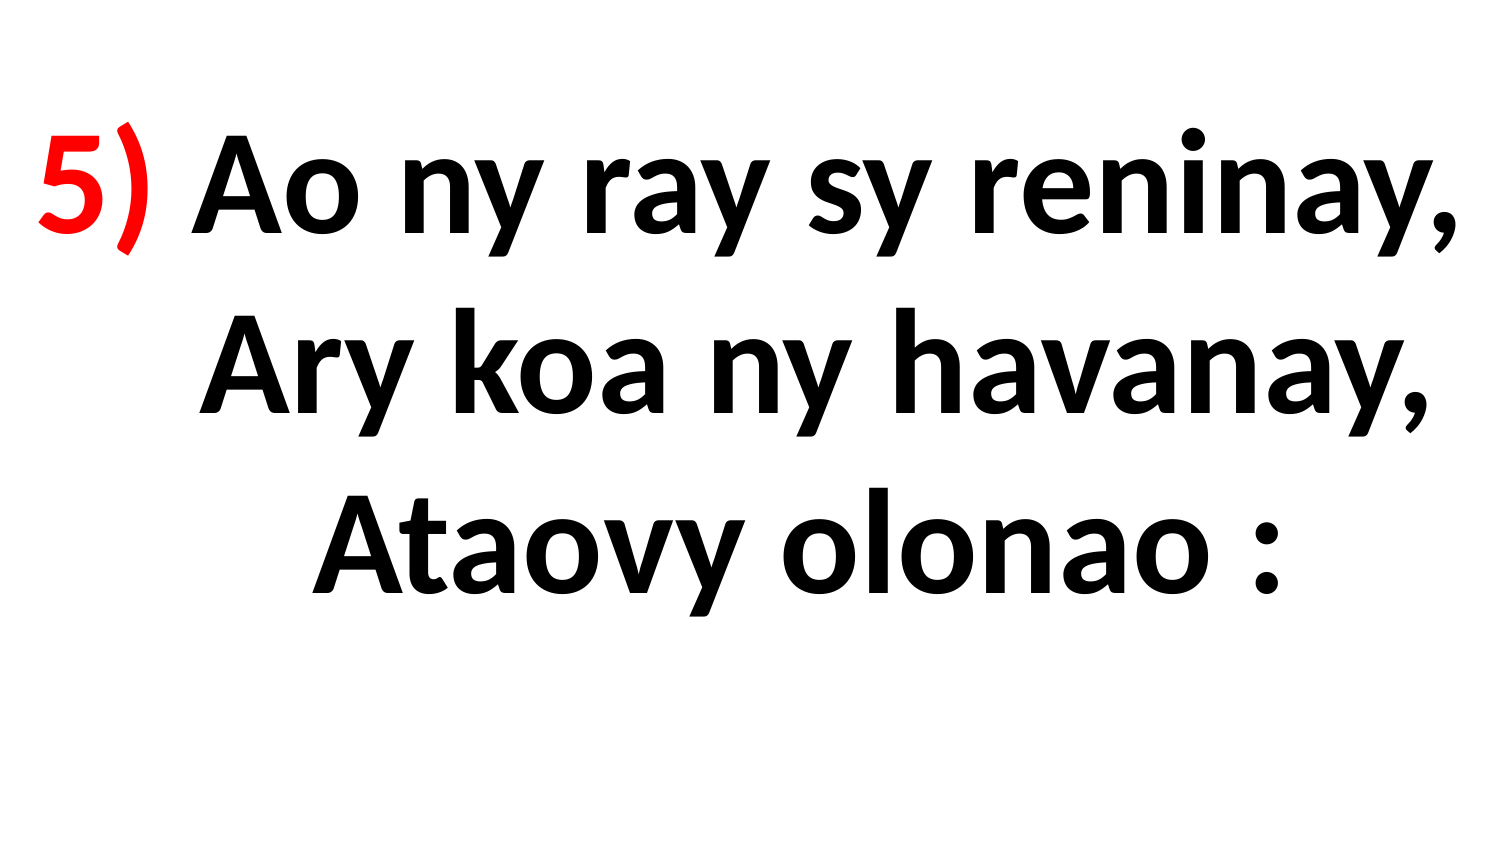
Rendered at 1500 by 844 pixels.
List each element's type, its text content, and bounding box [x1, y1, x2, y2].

title 5) Ao ny ray sy reninay, Ary koa ny havanay, Ataovy olonao : [0, 262, 1500, 446]
